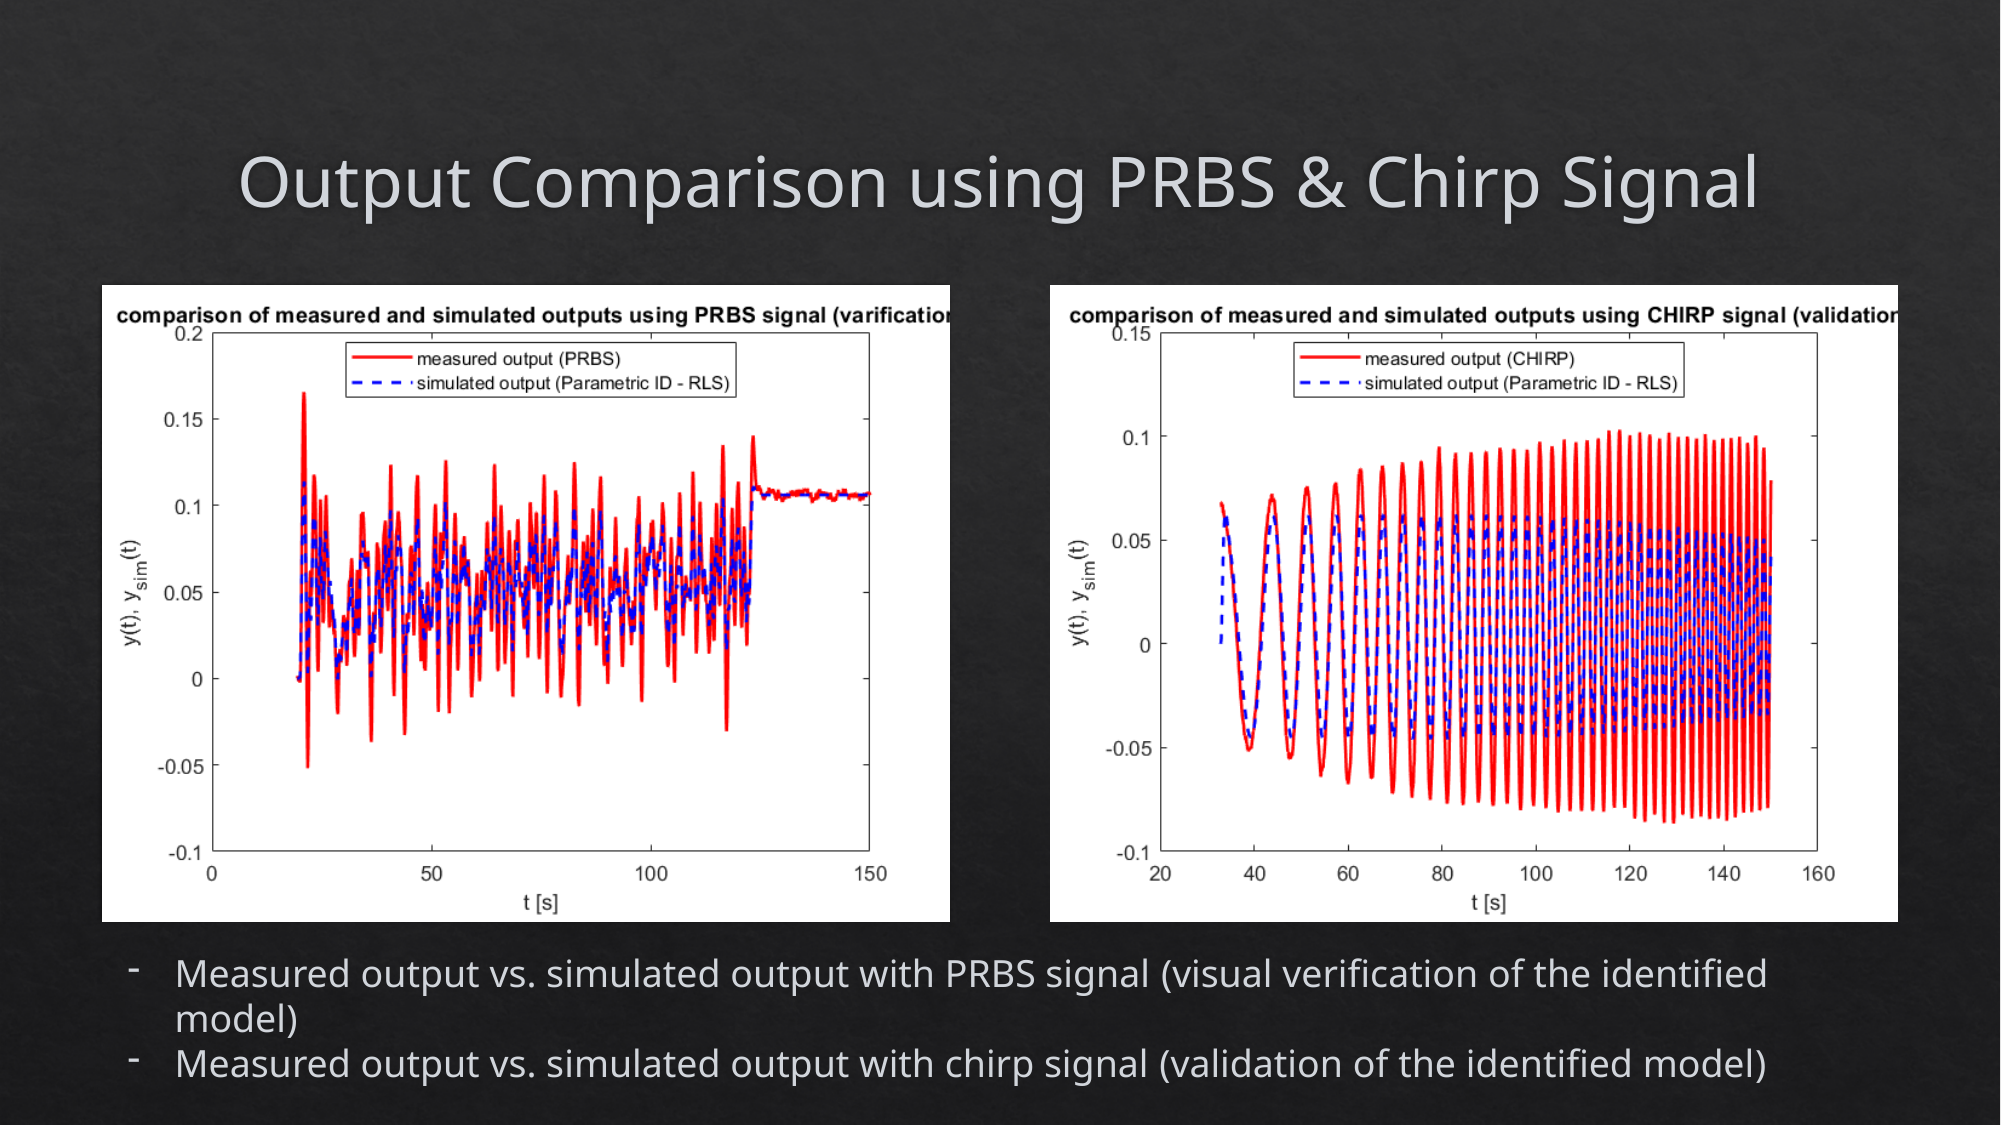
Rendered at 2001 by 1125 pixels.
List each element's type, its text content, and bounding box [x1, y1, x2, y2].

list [101, 285, 951, 922]
title Output Comparison using PRBS & Chirp Signal [149, 99, 1849, 260]
text_box Measured output vs. simulated output with PRBS signal (visual verification of the identified model) Measured output vs. simulated output with chirp signal (validation of the identified model) [113, 943, 1832, 1125]
picture [1049, 285, 1899, 922]
